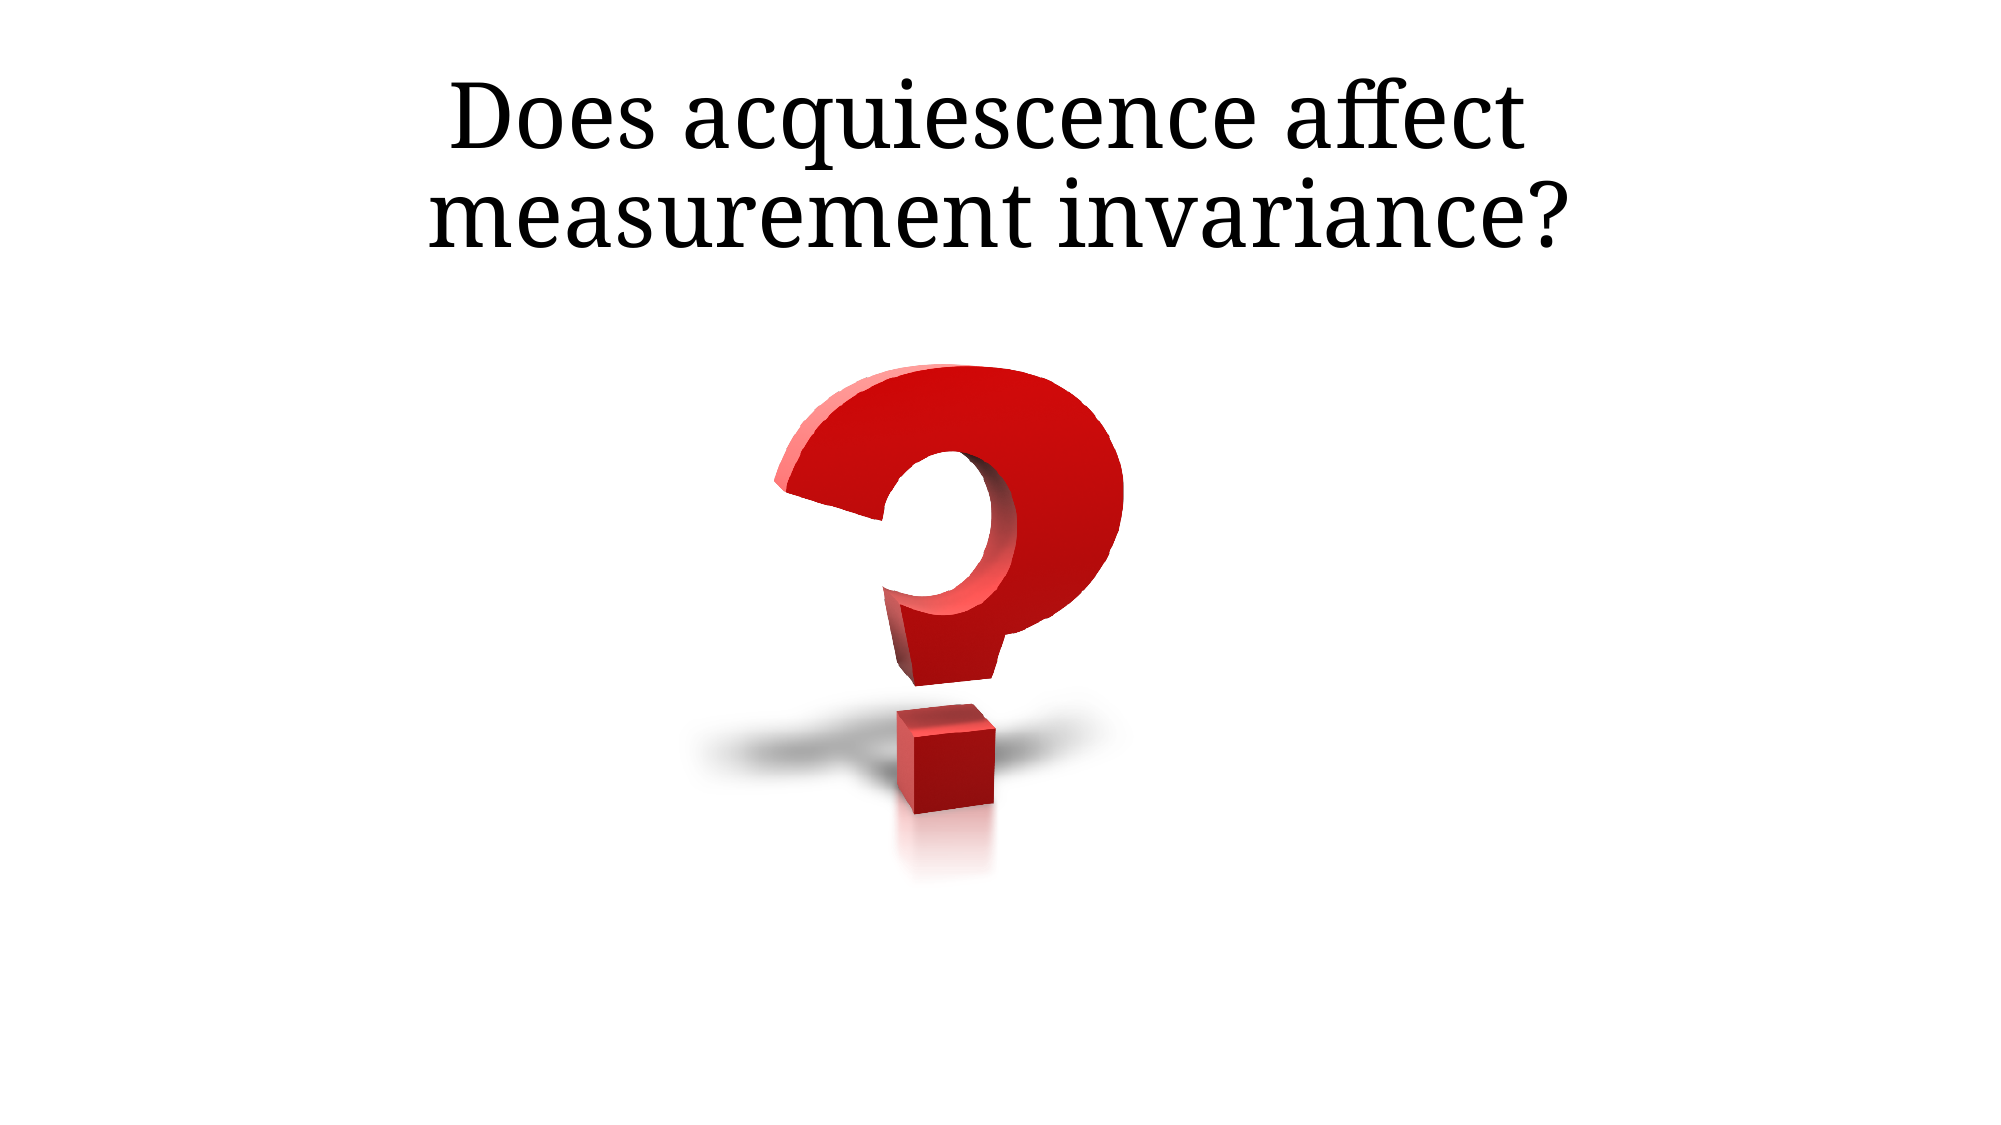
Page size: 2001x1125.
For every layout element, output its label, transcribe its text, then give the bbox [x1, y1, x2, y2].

title Does acquiescence affect measurement invariance? [137, 59, 1863, 278]
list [660, 349, 1166, 889]
